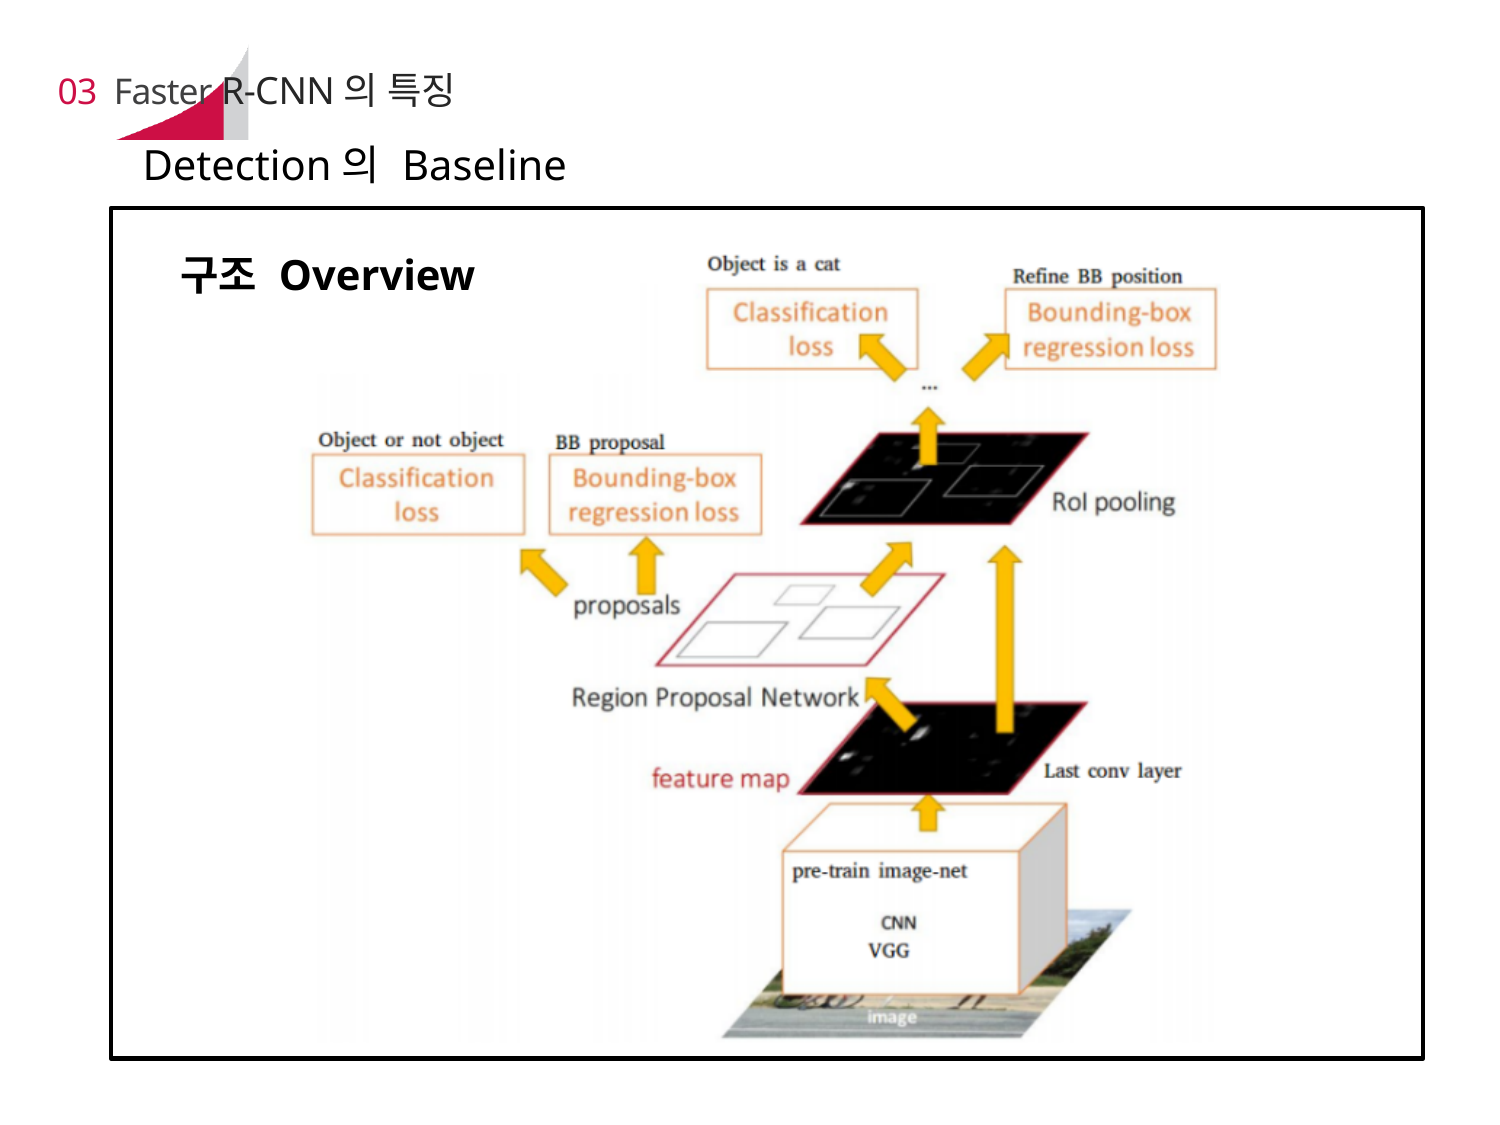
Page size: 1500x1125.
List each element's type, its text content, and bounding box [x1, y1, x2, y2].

picture [0, 0, 249, 140]
title 03 Faster R-CNN의 특징 [57, 62, 1443, 113]
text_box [110, 207, 1424, 1059]
text_box Detection의 Baseline [121, 104, 1272, 199]
